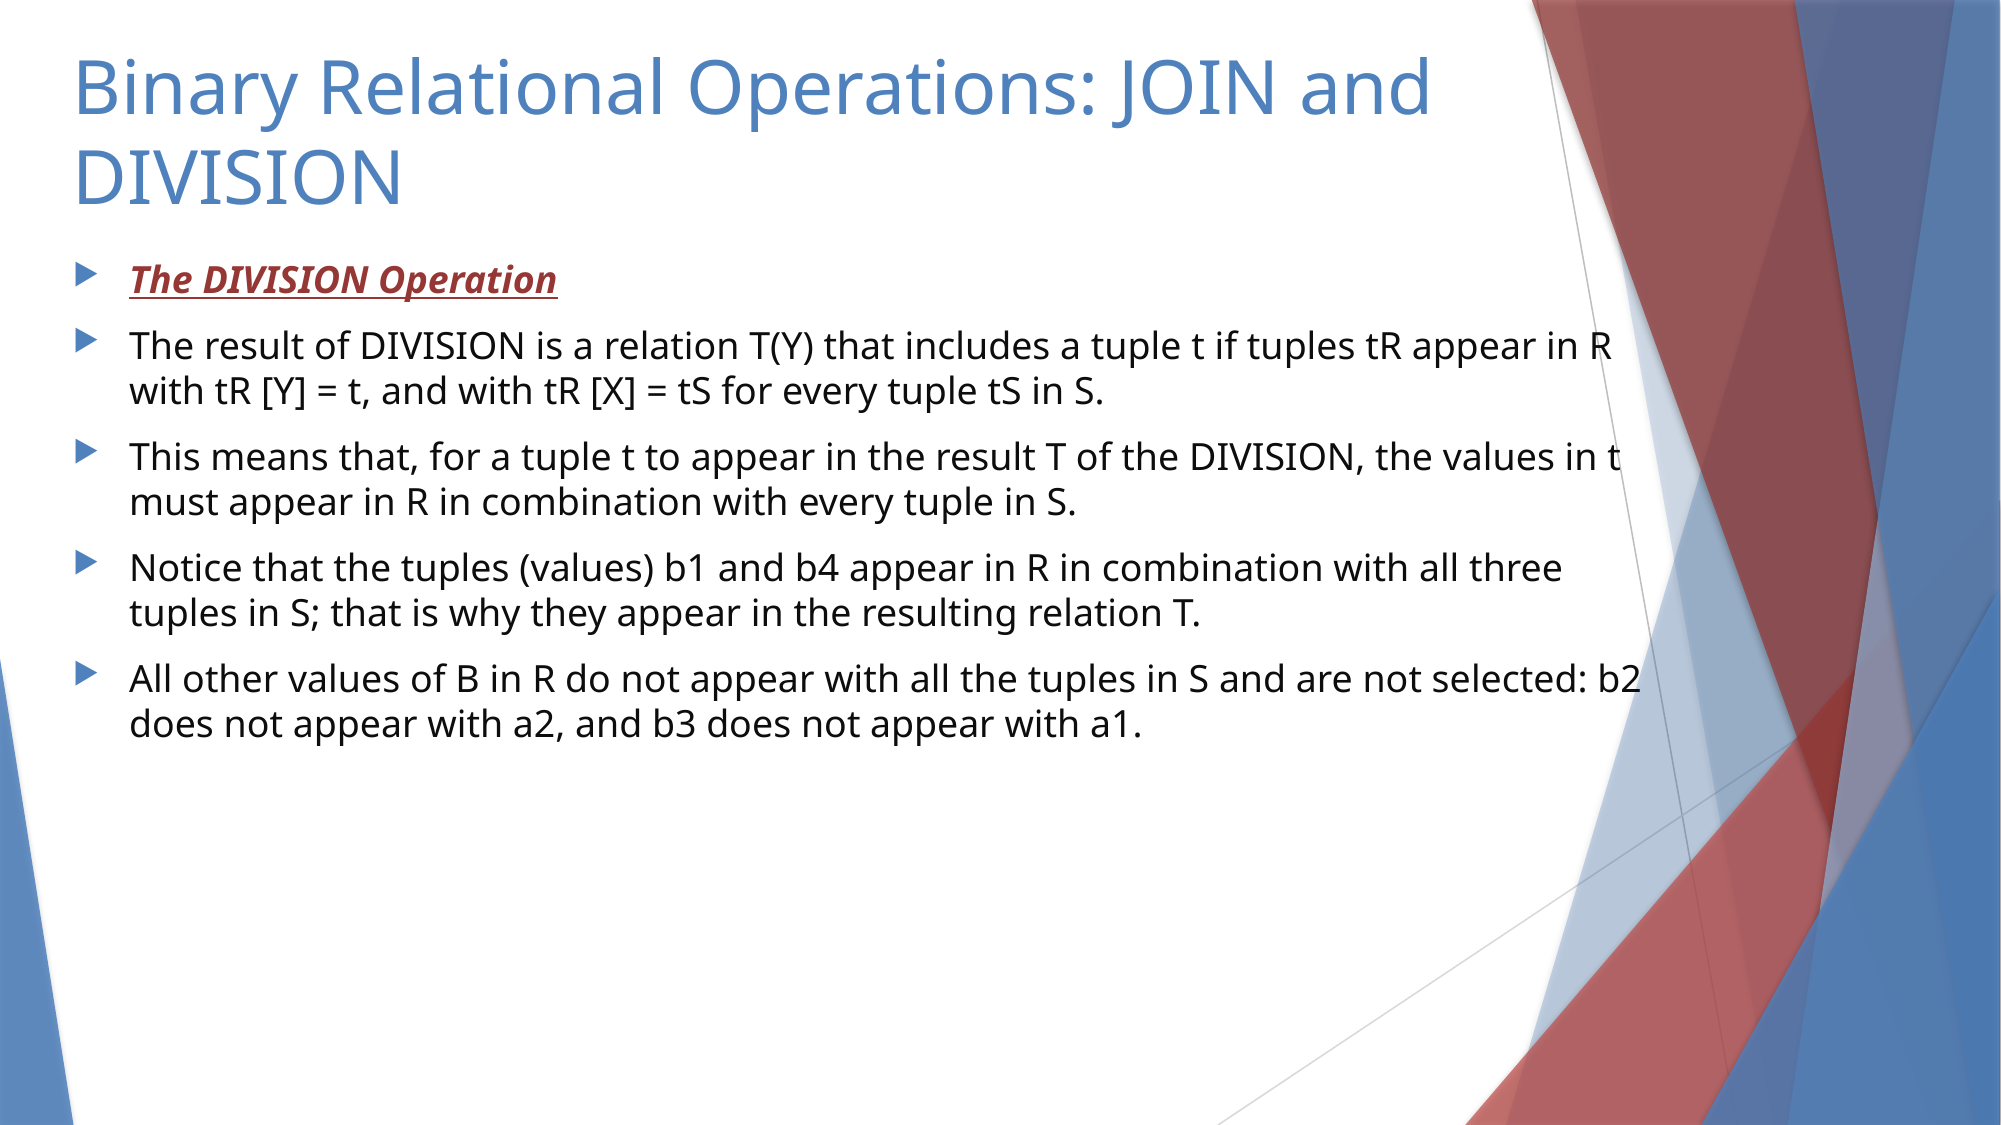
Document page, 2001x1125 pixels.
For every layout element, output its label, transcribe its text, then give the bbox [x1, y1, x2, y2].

title Binary Relational Operations: JOIN and DIVISION [57, 32, 1513, 248]
list The DIVISION Operation The result of DIVISION is a relation T(Y) that includes a tuple t if tuples tR appear in R with tR [Y] = t, and with tR [X] = tS for every tuple tS in S. This means that, for a tuple t to appear in the result T of the DIVISION, the values in t must appear in R in combination with every tuple in S. Notice that the tuples (values) b1 and b4 appear in R in combination with all three tuples in S; that is why they appear in the resulting relation T. All other values of B in R do not appear with all the tuples in S and are not selected: b2 does not appear with a2, and b3 does not appear with a1. [57, 248, 1669, 1055]
